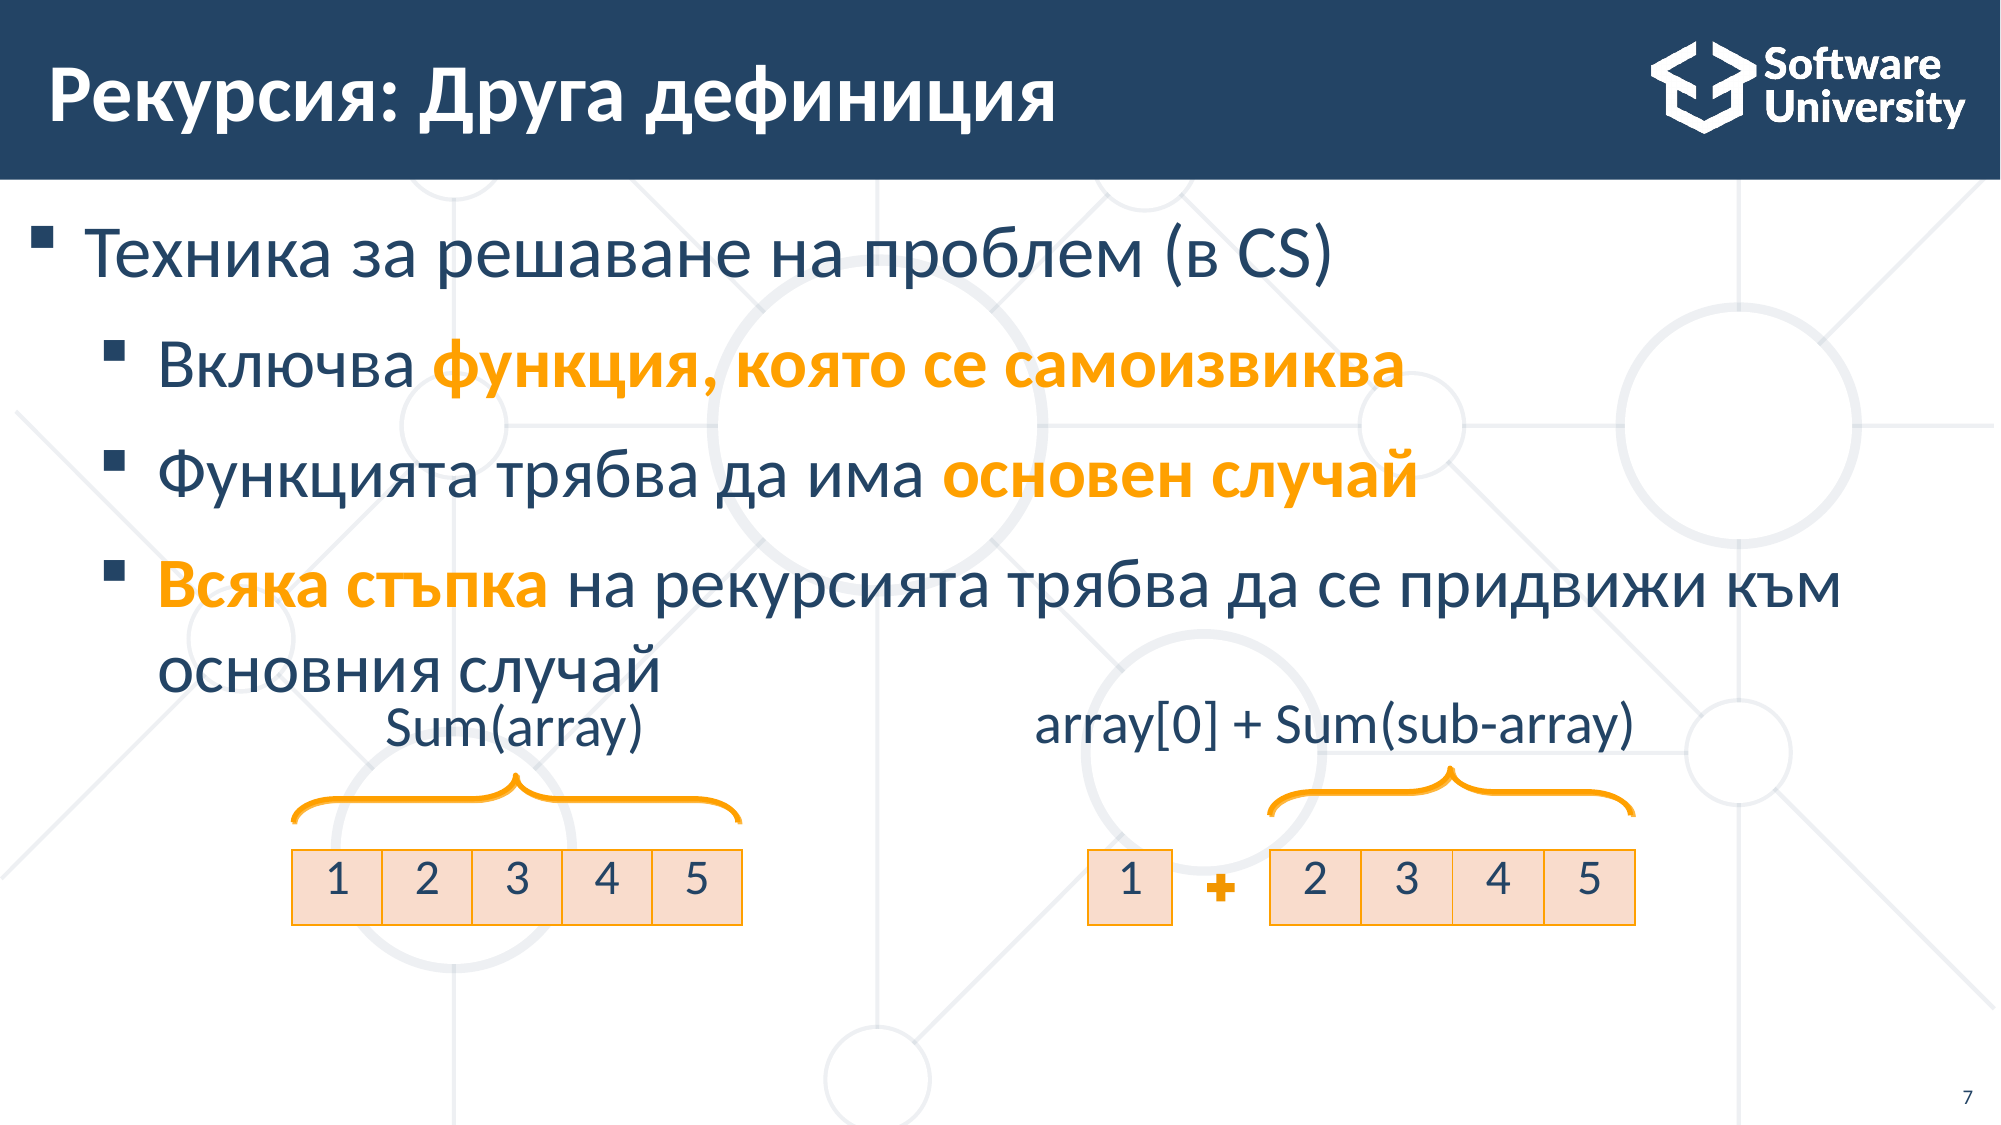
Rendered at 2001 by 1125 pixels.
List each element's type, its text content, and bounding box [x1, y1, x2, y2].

table_header 1 [1089, 851, 1171, 924]
table_header 3 [1362, 851, 1452, 924]
text_box array[0] + Sum(sub-array) [1019, 677, 1688, 763]
table_header 5 [1545, 851, 1634, 924]
title Рекурсия: Друга дефиниция [31, 16, 1625, 162]
text_box Sum(array) [370, 680, 661, 766]
list Техника за решаване на проблем (в CS) Включва функция, която се самоизвиква Функцията трябва да има основен случай Всяка стъпка на рекурсията трябва да се придвижи към основния случай [7, 196, 1993, 1109]
slide_number 7 [1927, 1067, 1989, 1117]
table_header 2 [383, 851, 471, 924]
table_header 1 [293, 851, 381, 924]
table_header 4 [563, 851, 651, 924]
table_header 2 [1271, 851, 1360, 924]
text_box [1269, 768, 1631, 816]
picture [1651, 41, 1966, 134]
table_header 5 [653, 851, 741, 924]
table_header 4 [1453, 851, 1543, 924]
text_box [1205, 872, 1237, 903]
table_header 3 [473, 851, 561, 924]
text_box [293, 775, 738, 823]
